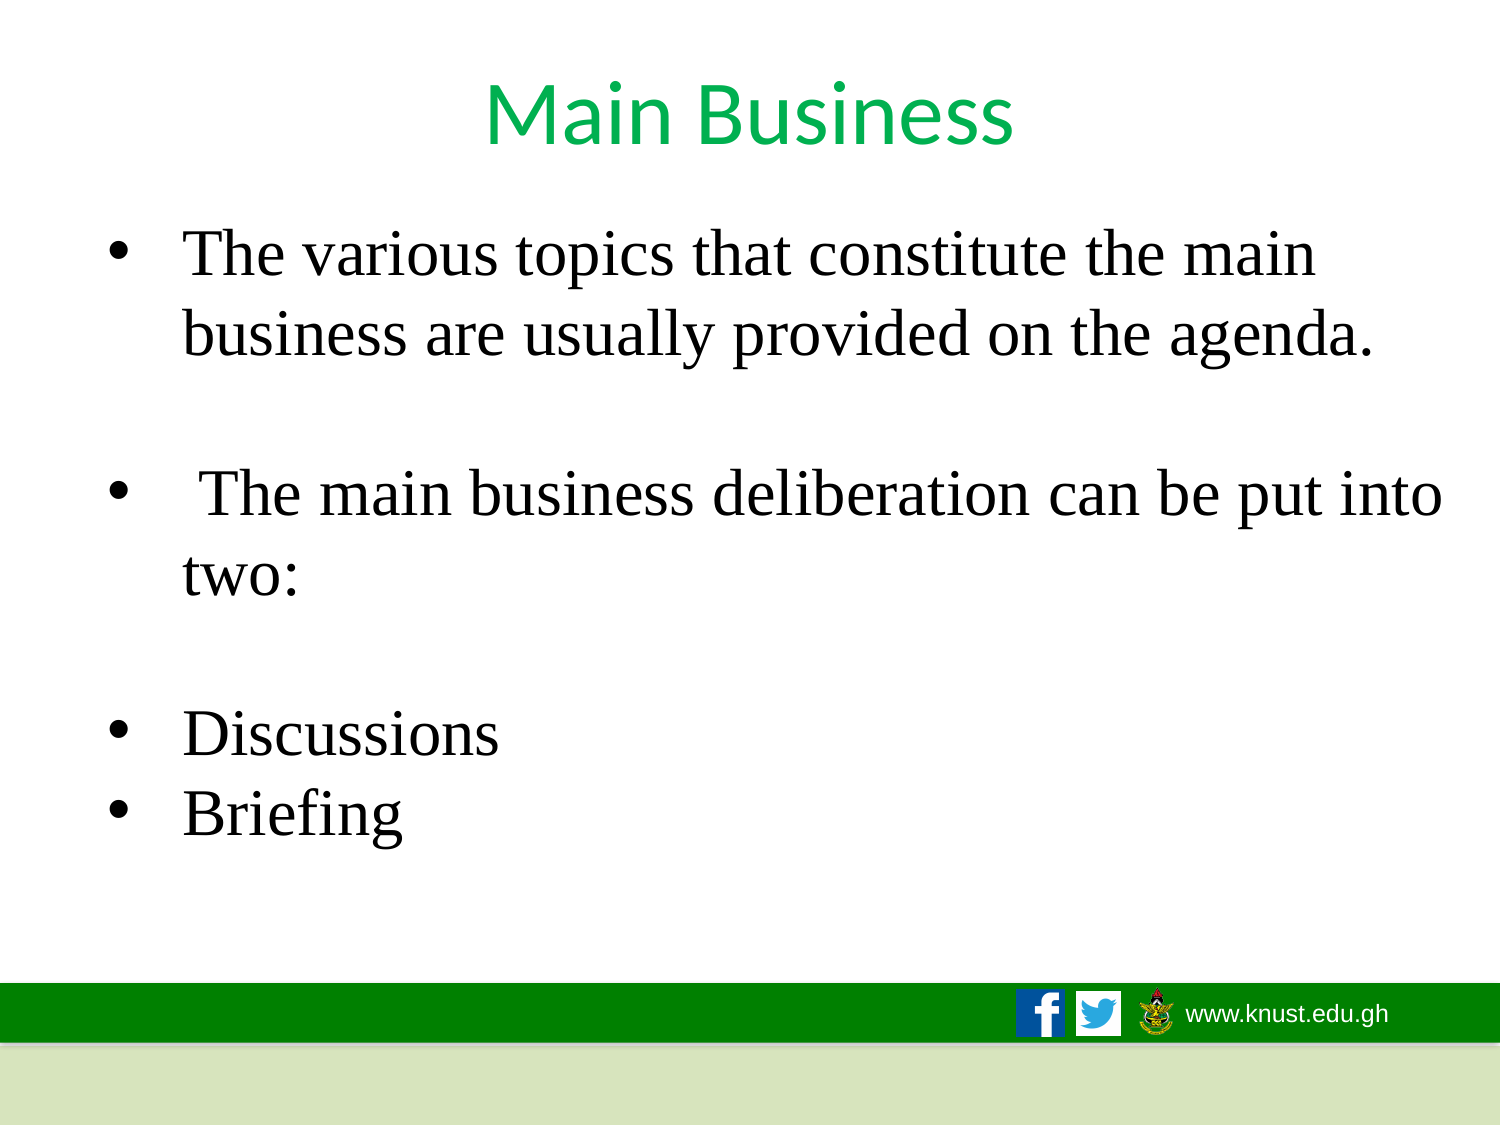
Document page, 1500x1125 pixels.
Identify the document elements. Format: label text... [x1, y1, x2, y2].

title Main Business [75, 45, 1425, 169]
text_box The various topics that constitute the main business are usually provided on the agenda. The main business deliberation can be put into two: Discussions Briefing [92, 201, 1500, 857]
picture [1139, 987, 1174, 1035]
picture [1076, 991, 1121, 1036]
picture [1016, 989, 1065, 1037]
